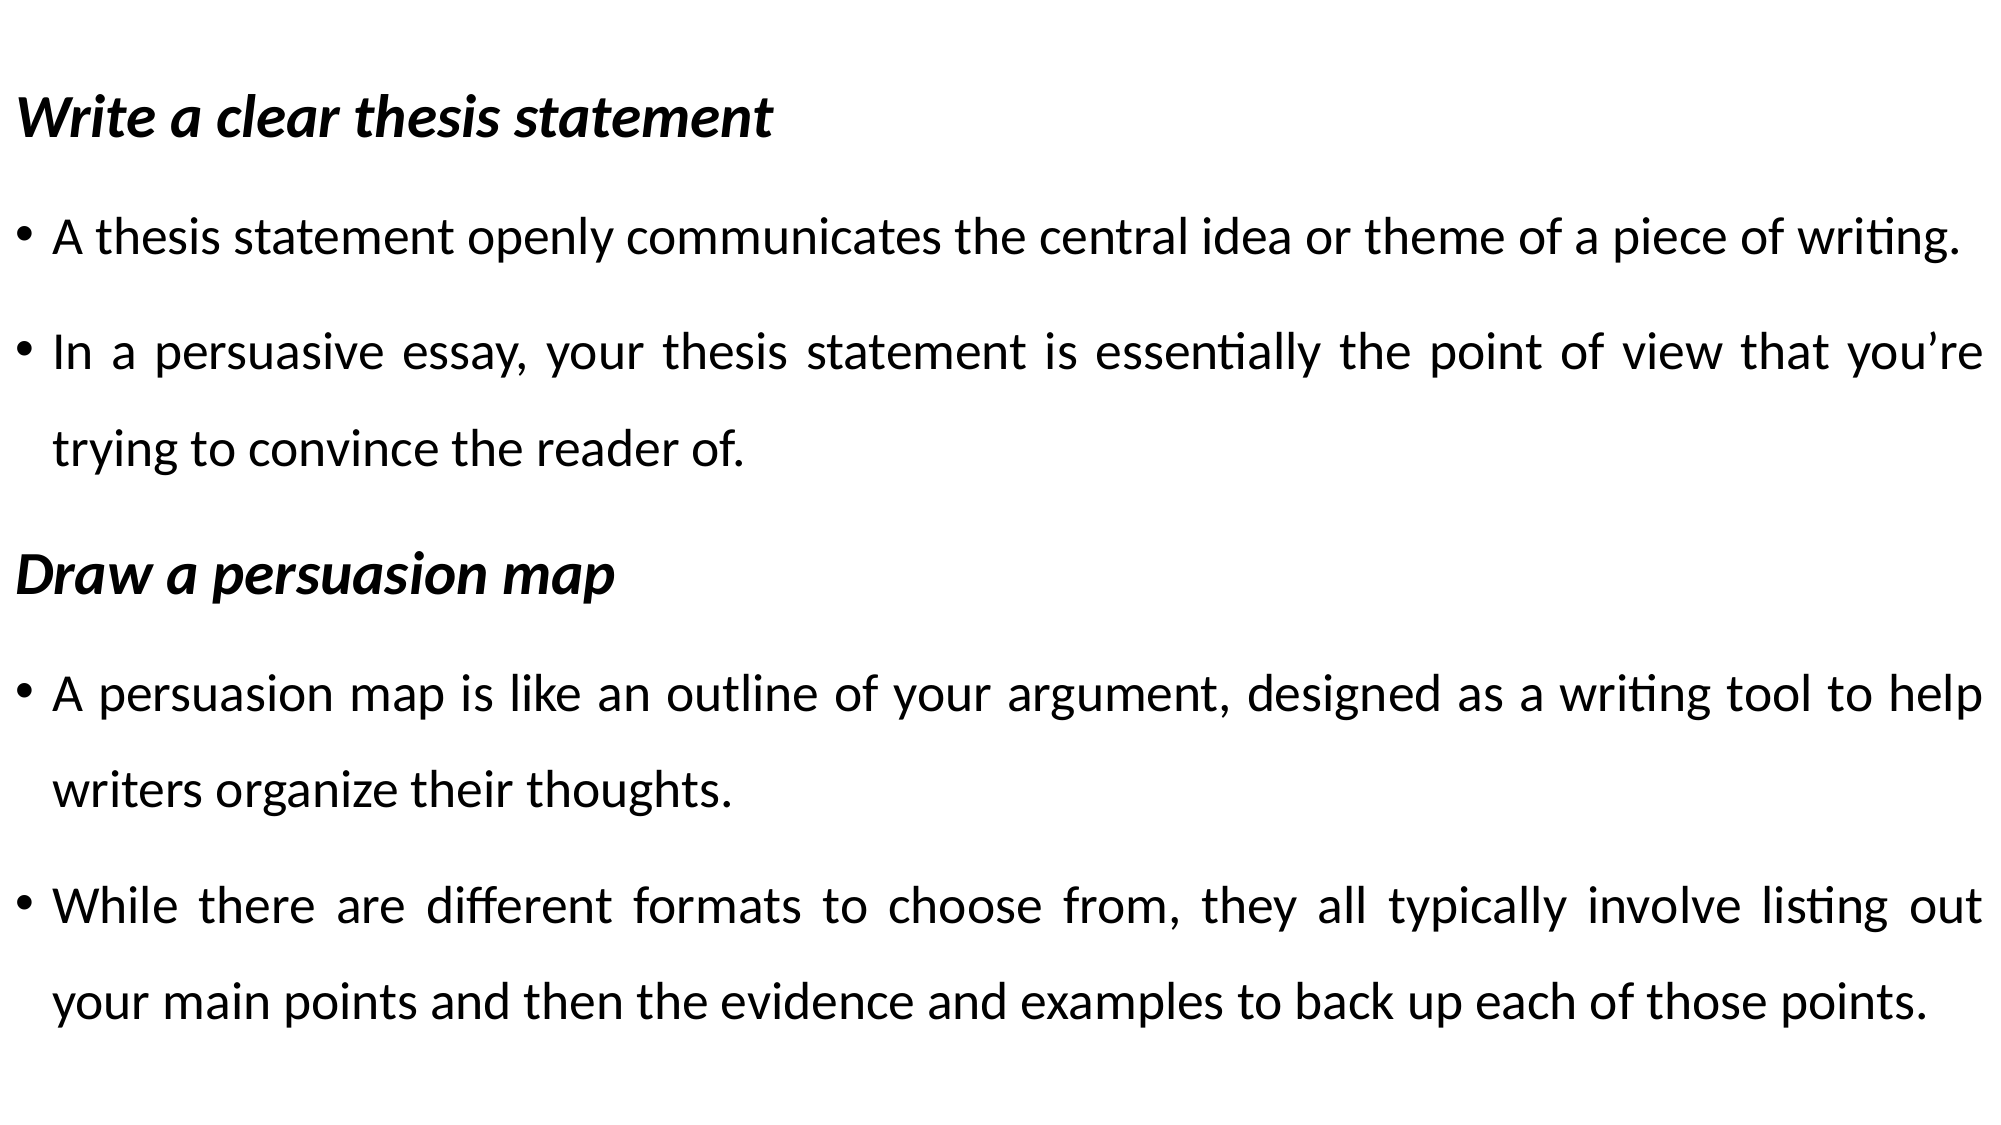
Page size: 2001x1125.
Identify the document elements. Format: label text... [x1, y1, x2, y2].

list Write a clear thesis statement A thesis statement openly communicates the central idea or theme of a piece of writing. In a persuasive essay, your thesis statement is essentially the point of view that you’re trying to convince the reader of. Draw a persuasion map A persuasion map is like an outline of your argument, designed as a writing tool to help writers organize their thoughts. While there are different formats to choose from, they all typically involve listing out your main points and then the evidence and examples to back up each of those points. [0, 31, 2000, 1125]
